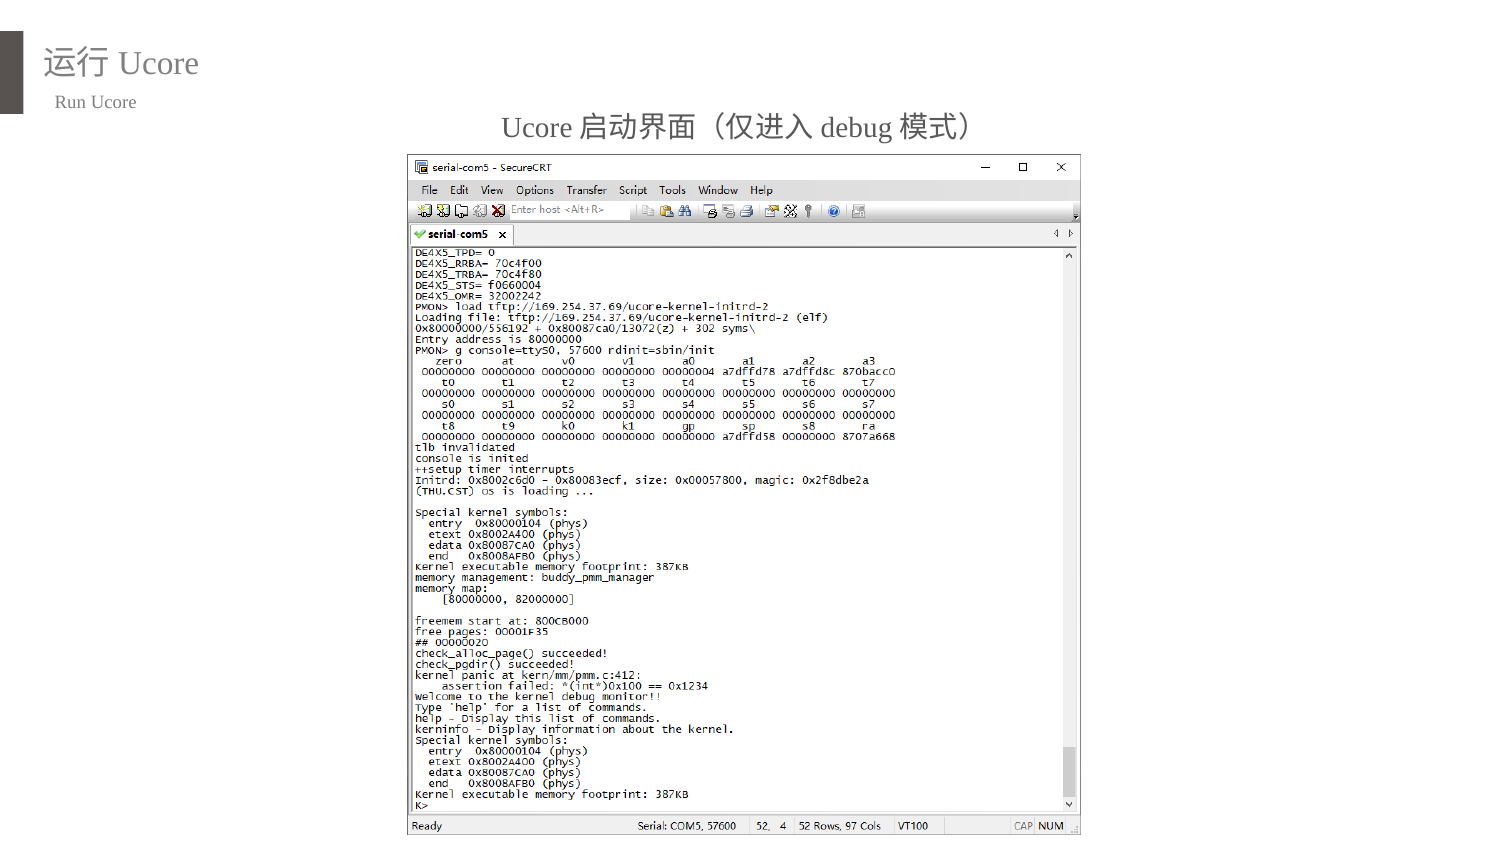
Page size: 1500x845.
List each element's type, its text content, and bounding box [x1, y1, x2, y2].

text_box Ucore启动界面（仅进入debug模式） [425, 101, 1063, 152]
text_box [0, 0, 386, 149]
picture [407, 154, 1081, 836]
